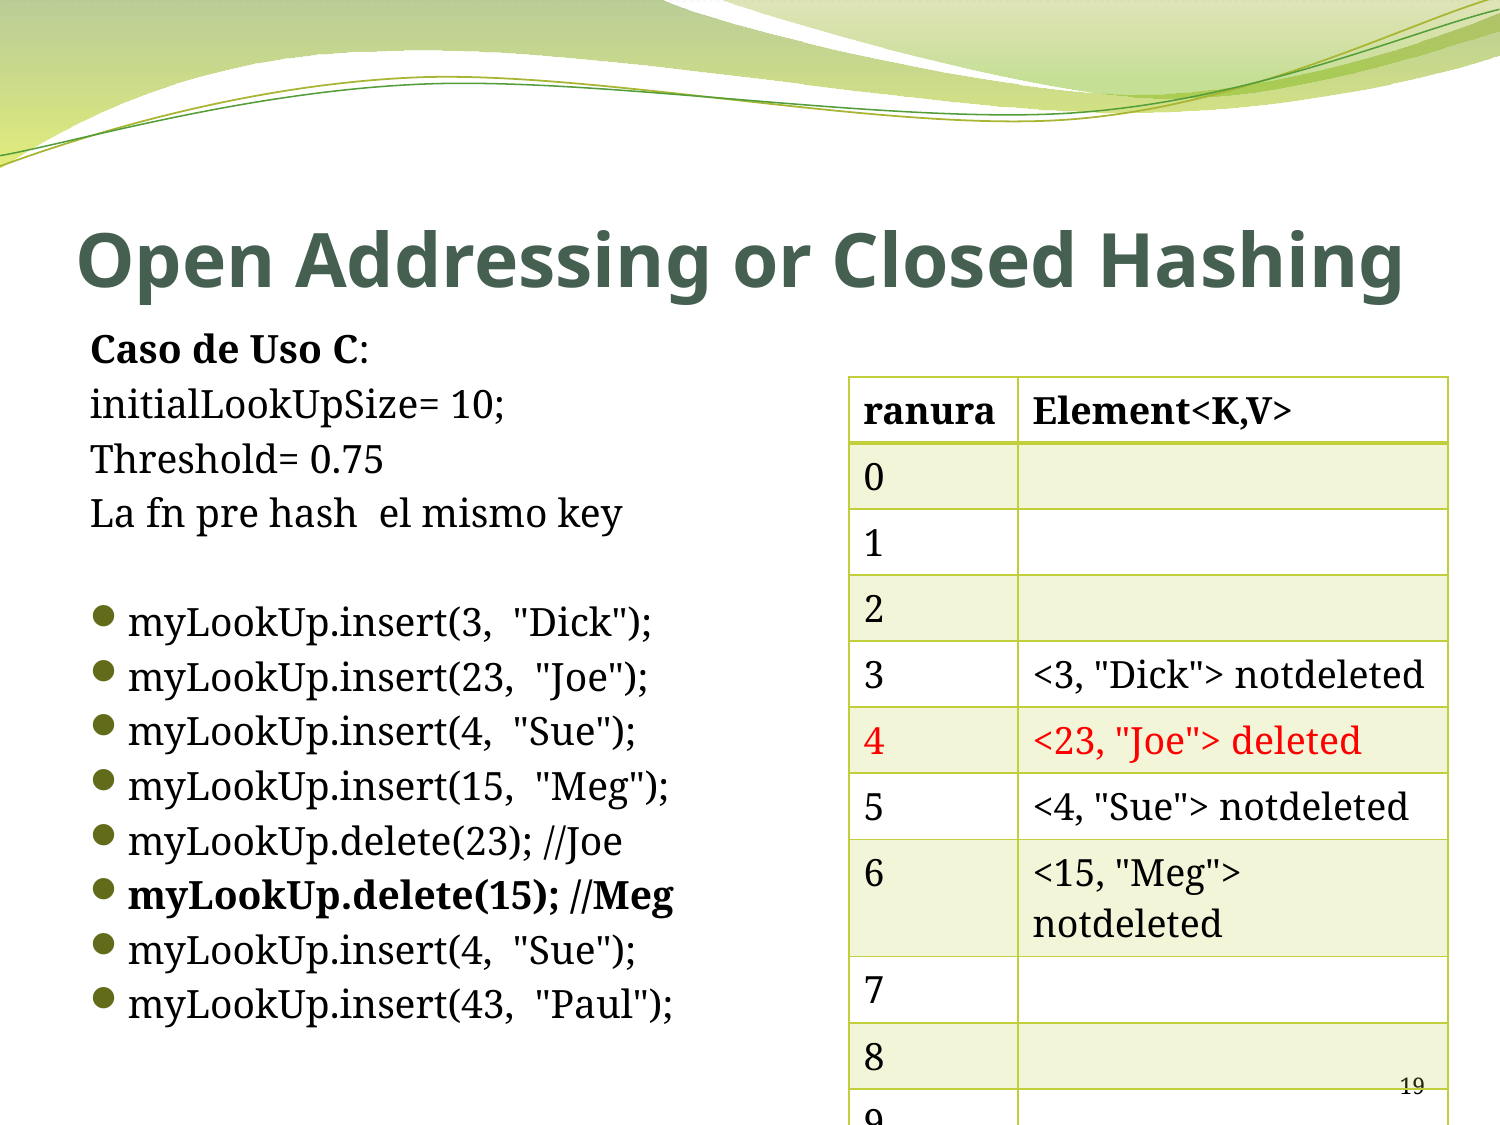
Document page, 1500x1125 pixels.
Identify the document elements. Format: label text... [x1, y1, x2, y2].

table_cell 7 [850, 957, 1017, 1022]
table_cell <23, "Joe"> deleted [1019, 708, 1447, 772]
table_cell 3 [850, 642, 1017, 706]
table_cell [1019, 510, 1447, 574]
table_cell <4, "Sue"> notdeleted [1019, 774, 1447, 839]
table_cell 6 [850, 840, 1017, 956]
table_cell [1019, 1024, 1447, 1088]
table_cell 0 [850, 445, 1017, 508]
table_cell [1019, 957, 1447, 1022]
table_cell 9 [850, 1090, 1017, 1125]
table_cell 2 [850, 576, 1017, 640]
table_cell [1019, 445, 1447, 508]
table_cell 5 [850, 774, 1017, 839]
table_header ranura [850, 378, 1017, 441]
table_header Element<K,V> [1019, 378, 1447, 441]
title Open Addressing or Closed Hashing [75, 115, 1425, 303]
table_cell <3, "Dick"> notdeleted [1019, 642, 1447, 706]
table_cell <15, "Meg"> notdeleted [1019, 840, 1447, 956]
table_cell 8 [850, 1024, 1017, 1088]
table_cell [1019, 1090, 1447, 1125]
table_cell 1 [850, 510, 1017, 574]
table_cell 4 [850, 708, 1017, 772]
list Caso de Uso C: initialLookUpSize= 10; Threshold= 0.75 La fn pre hash el mismo key myLookUp.insert(3, "Dick"); myLookUp.insert(23, "Joe"); myLookUp.insert(4, "Sue"); myLookUp.insert(15, "Meg"); myLookUp.delete(23); //Joe myLookUp.delete(15); //Meg myLookUp.insert(4, "Sue"); myLookUp.insert(43, "Paul"); [75, 317, 1425, 1038]
table_cell [1019, 576, 1447, 640]
